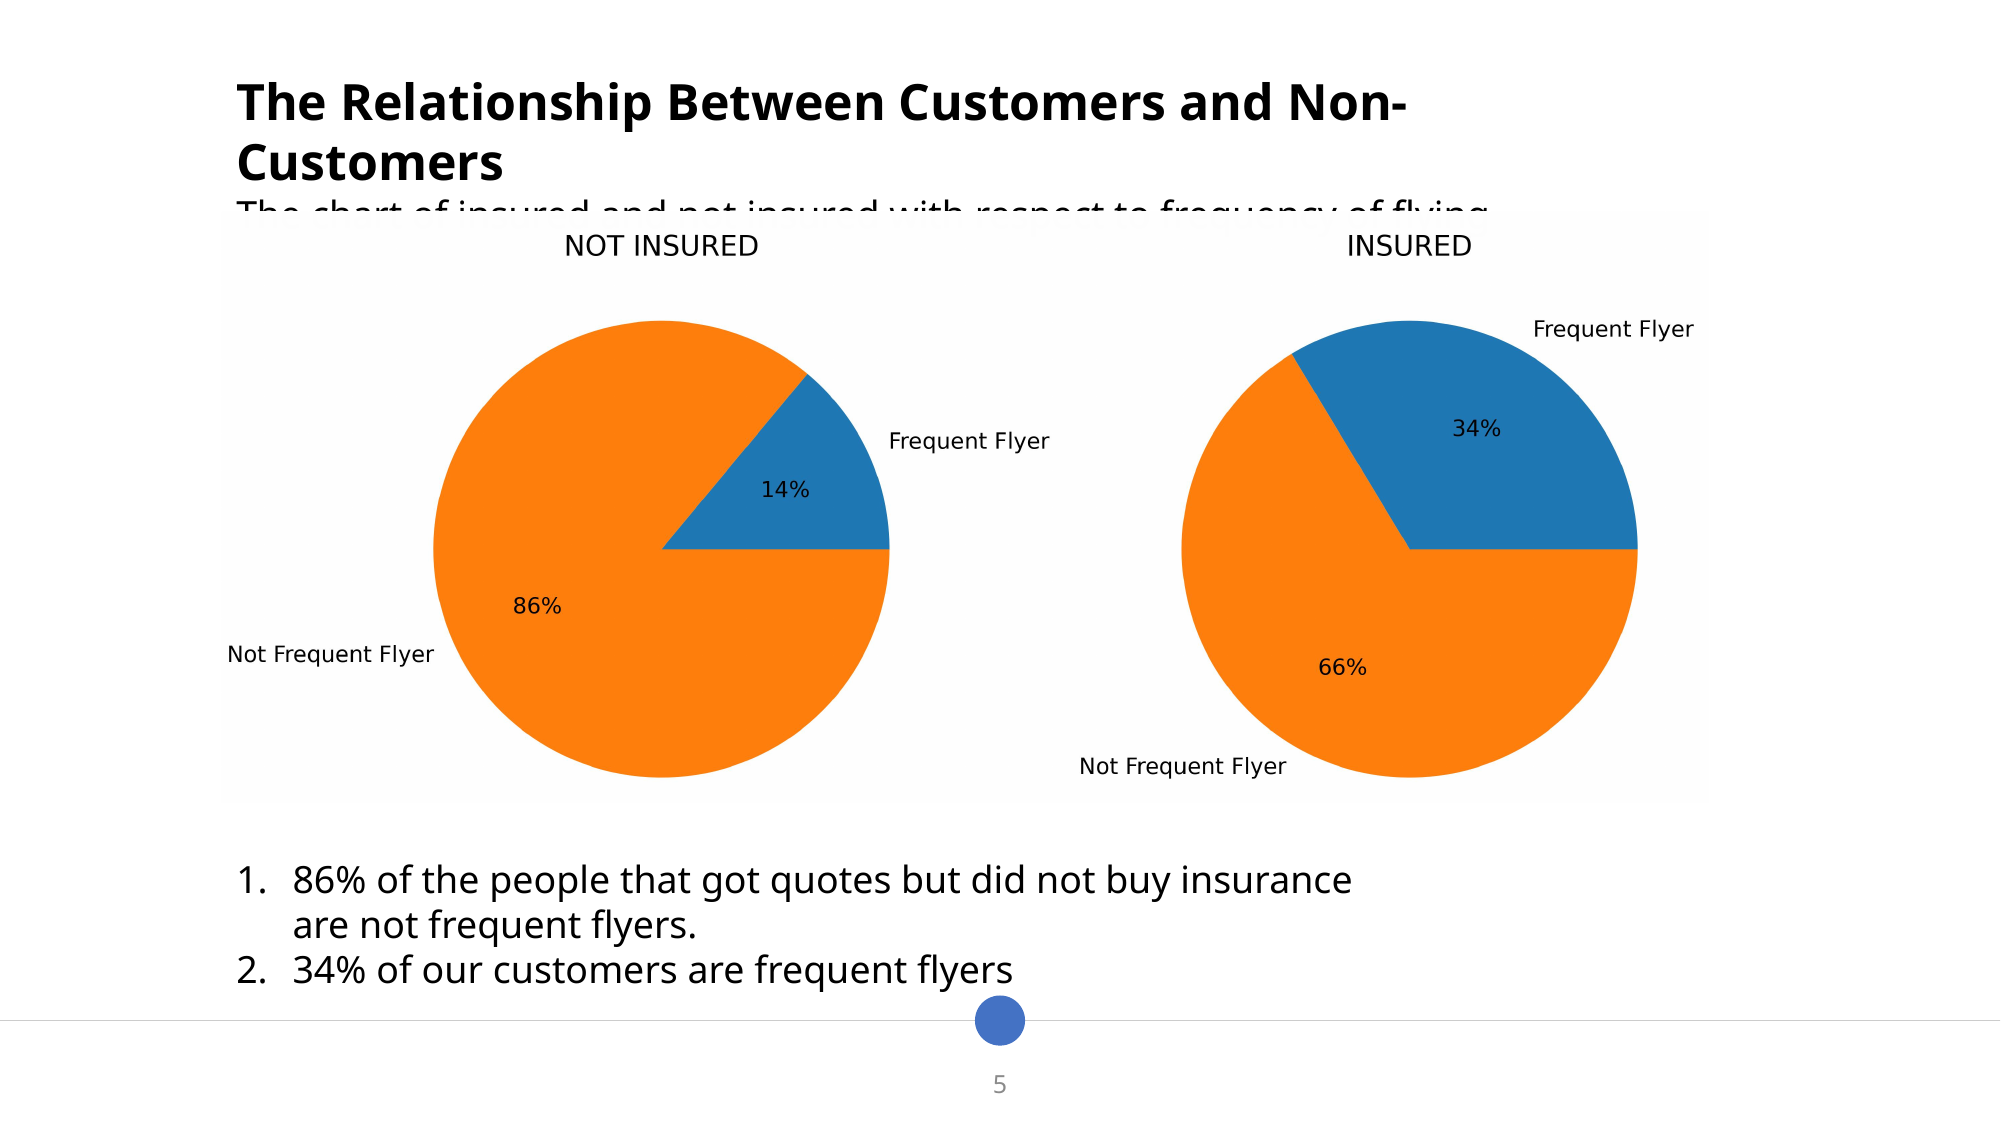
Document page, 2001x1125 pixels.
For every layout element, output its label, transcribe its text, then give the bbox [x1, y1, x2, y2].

picture [221, 211, 1709, 803]
text_box The Relationship Between Customers and Non-Customers The chart of insured and not insured with respect to frequency of flying [221, 63, 1637, 211]
slide_number 5 [939, 1045, 1060, 1125]
text_box 86% of the people that got quotes but did not buy insurance are not frequent flyers. 34% of our customers are frequent flyers [221, 848, 1394, 999]
